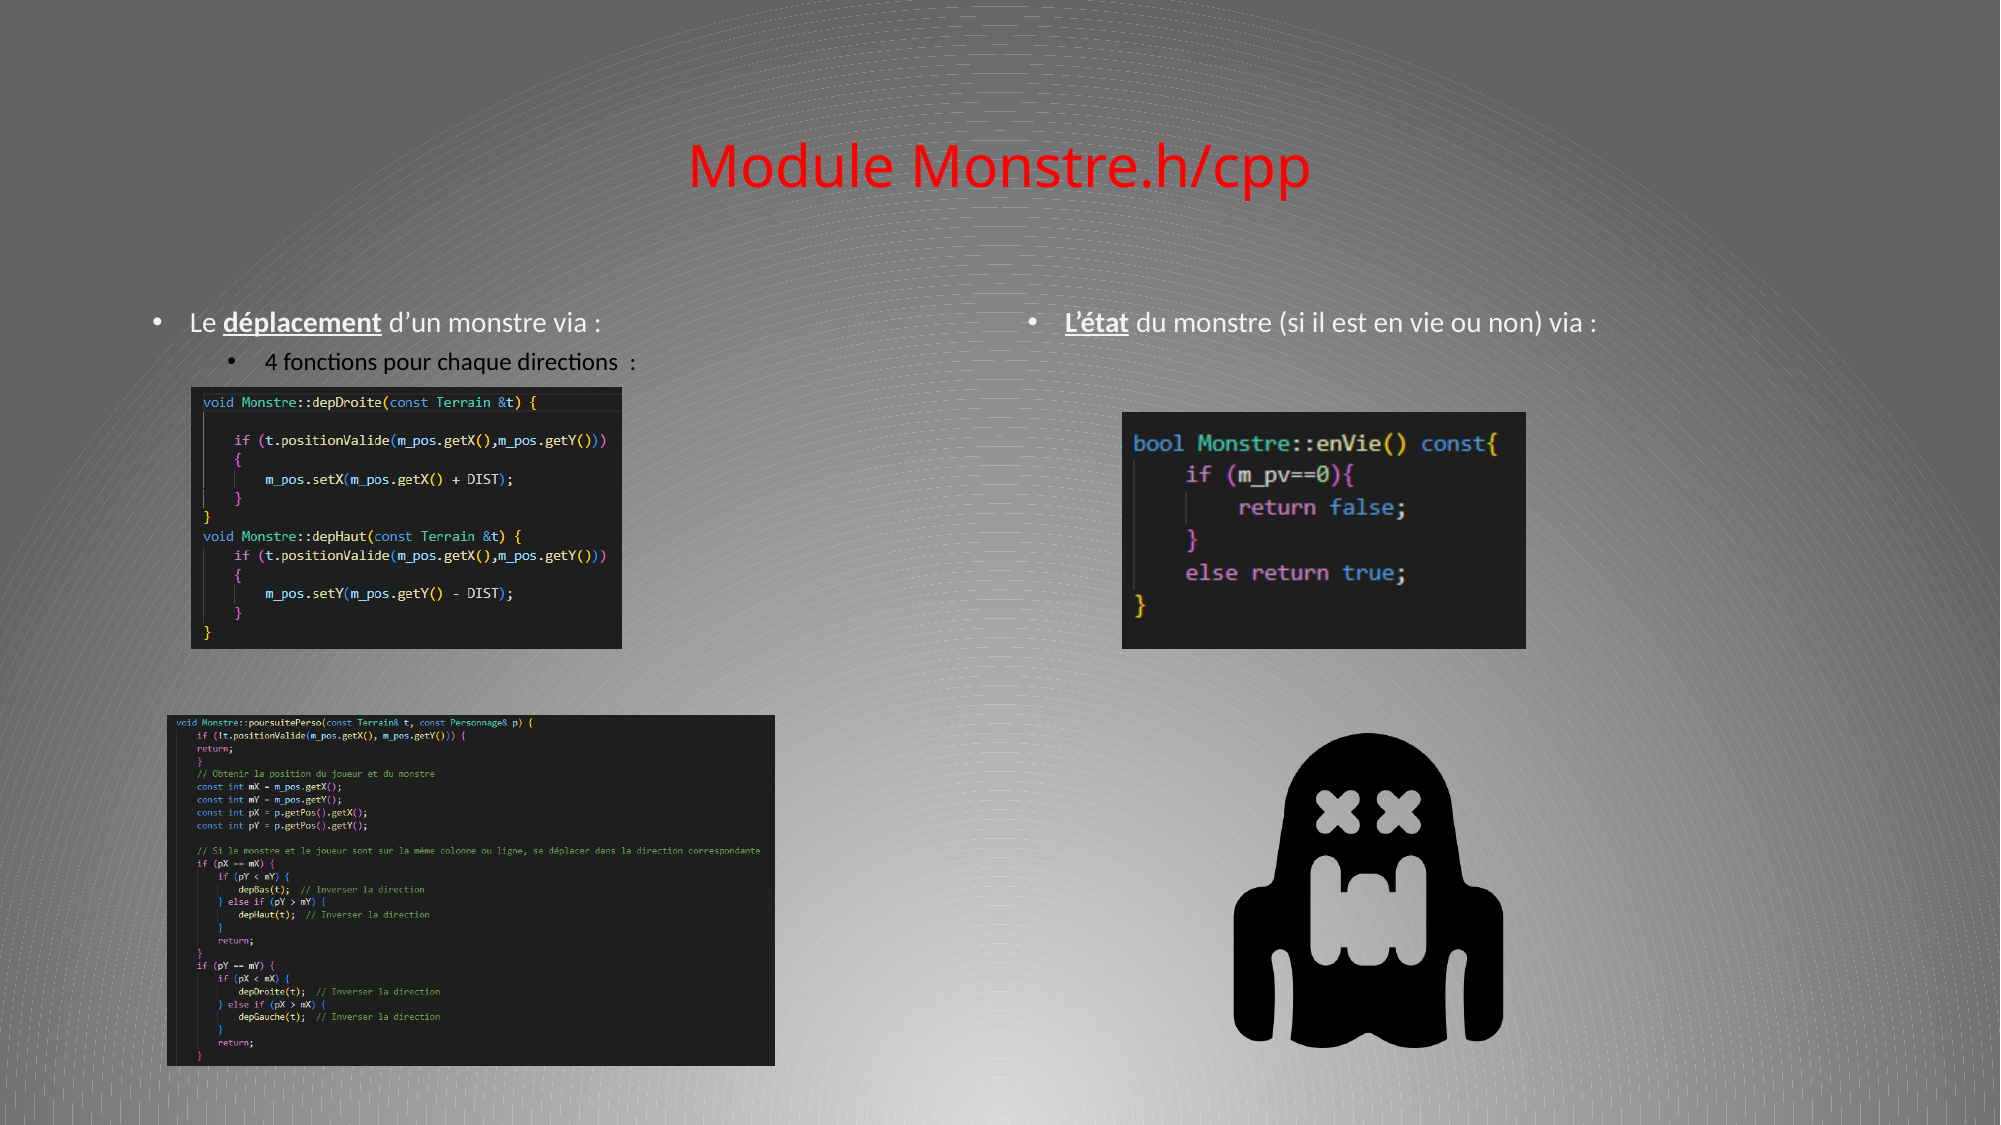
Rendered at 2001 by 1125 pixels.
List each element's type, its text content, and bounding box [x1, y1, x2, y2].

title Module Monstre.h/cpp [137, 59, 1863, 278]
picture [191, 387, 622, 649]
picture [1122, 412, 1526, 649]
list Le déplacement d’un monstre via : 4 fonctions pour chaque directions : Une fonction permettant de suivre le joueur : [137, 299, 988, 1014]
picture [167, 715, 775, 1066]
list L’état du monstre (si il est en vie ou non) via : [1012, 299, 1863, 1014]
picture [1210, 733, 1526, 1048]
